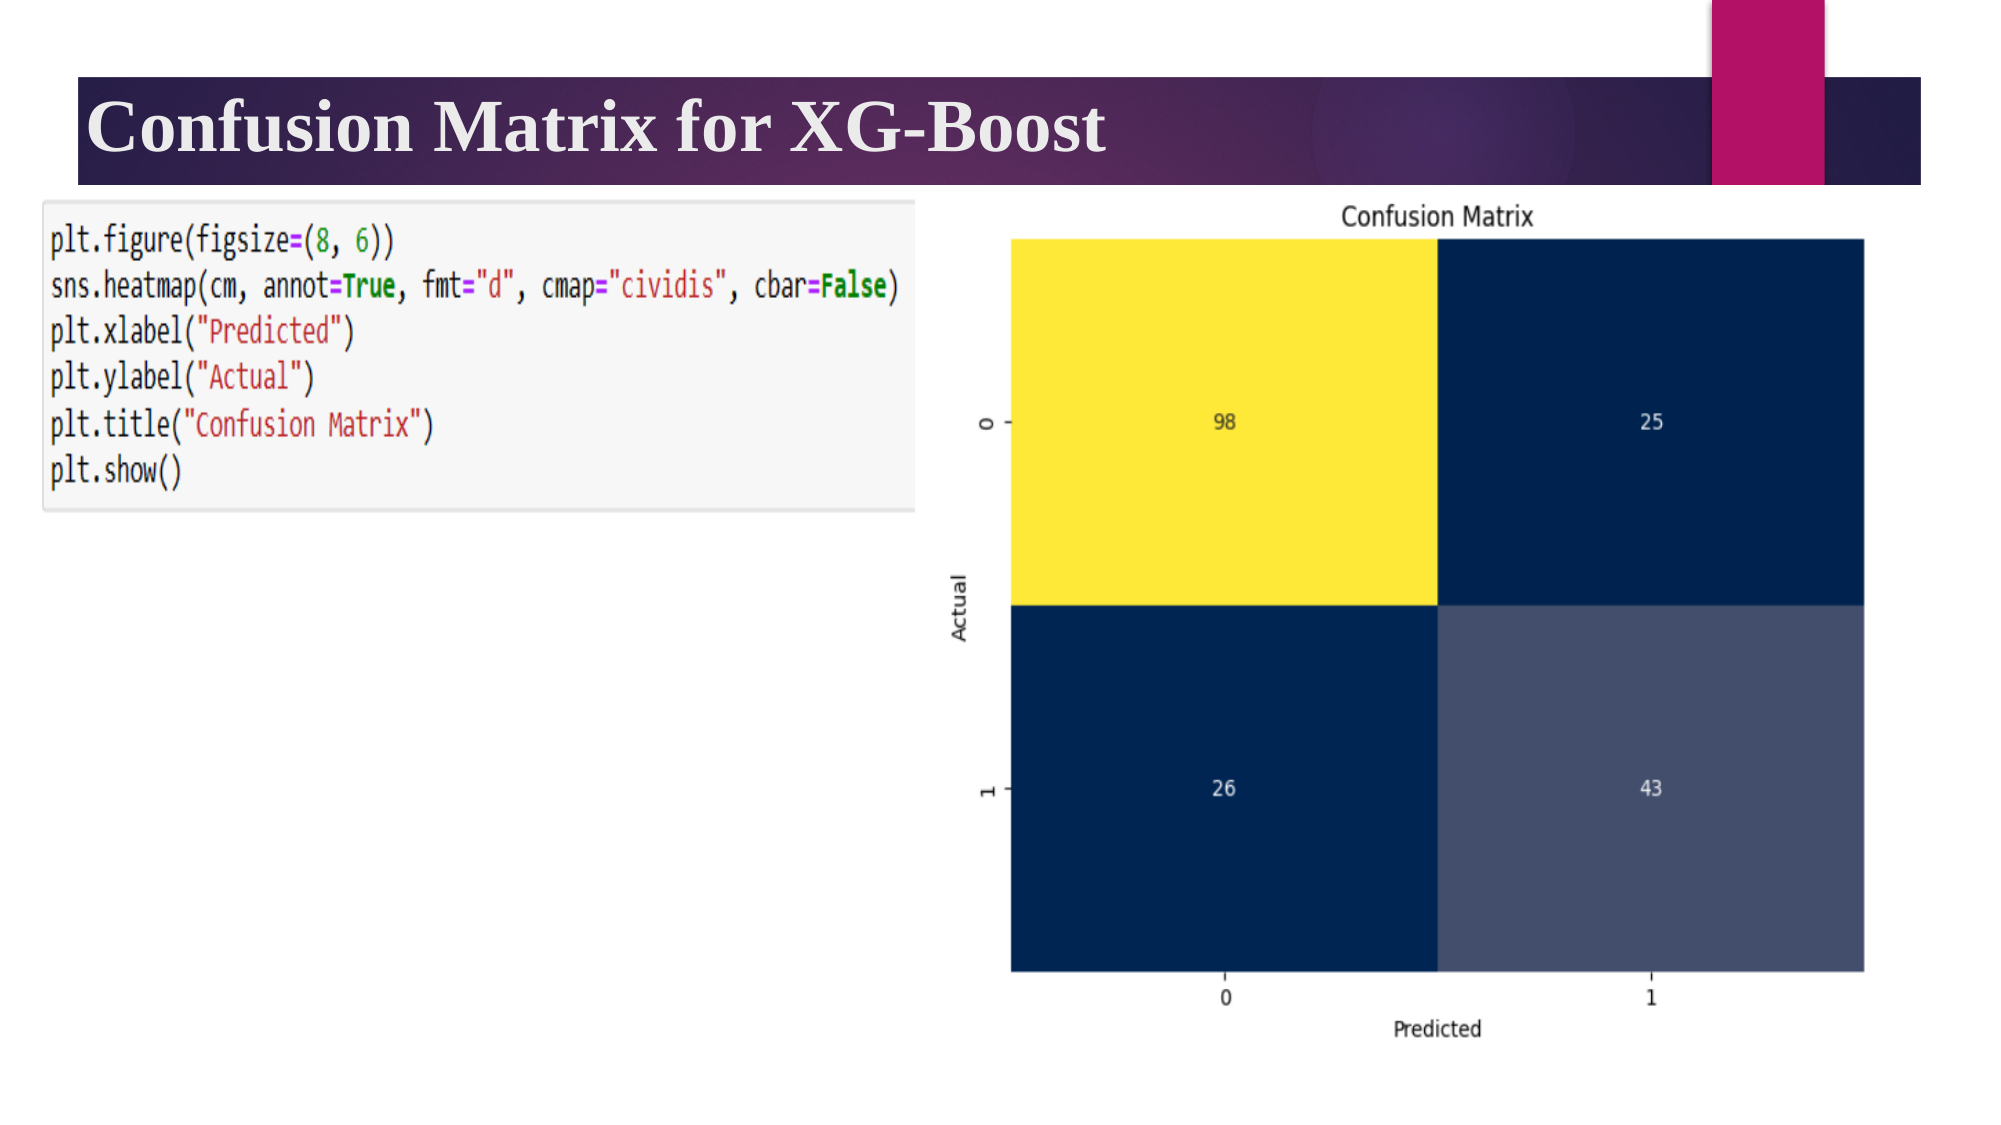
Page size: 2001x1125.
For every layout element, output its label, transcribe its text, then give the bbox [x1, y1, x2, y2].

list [29, 185, 913, 537]
title Confusion Matrix for XG-Boost [70, 41, 1308, 183]
picture [914, 185, 1986, 1059]
